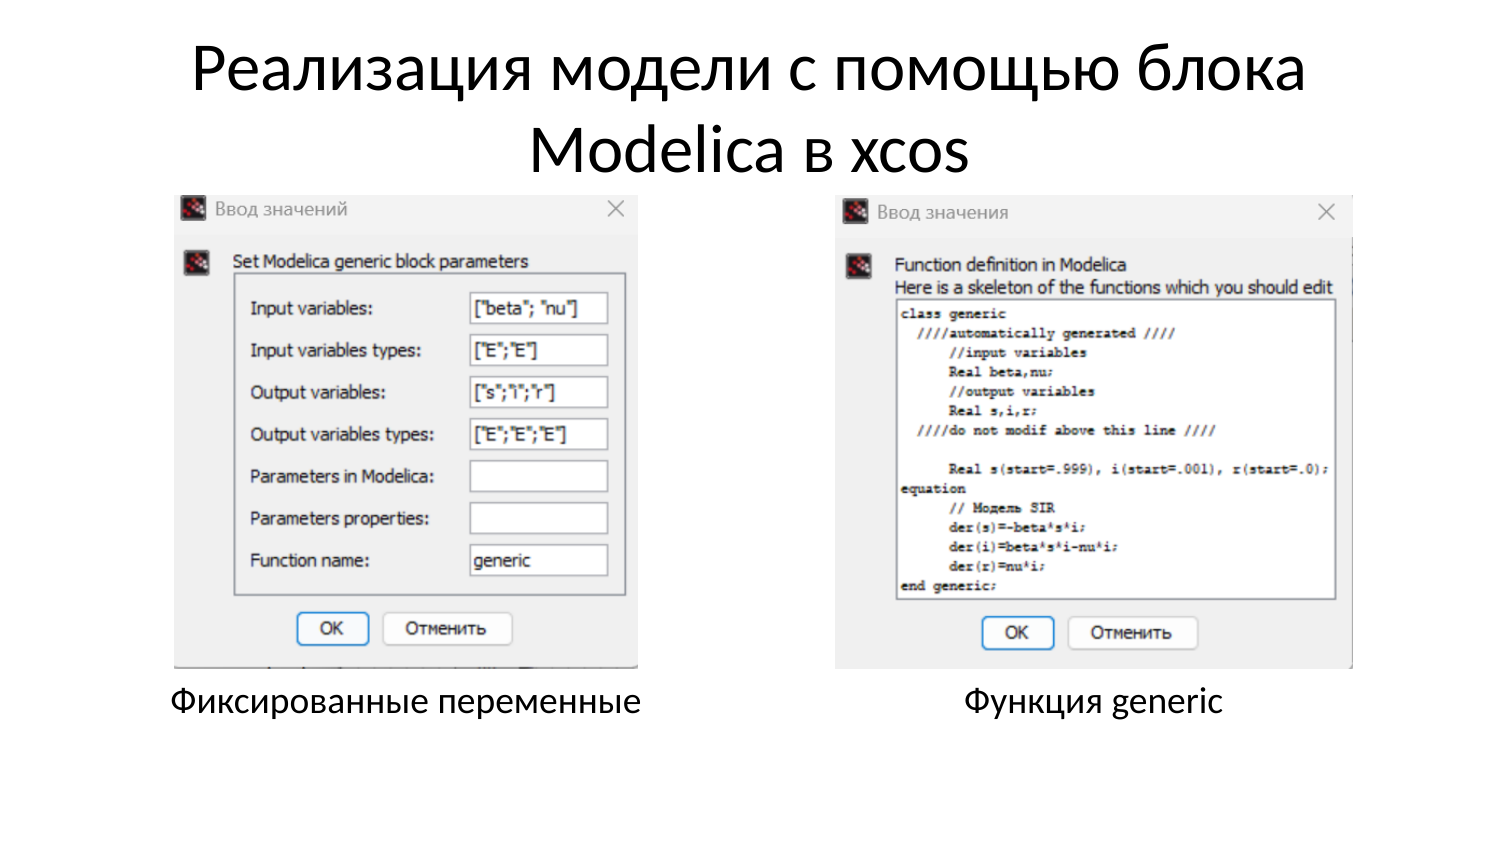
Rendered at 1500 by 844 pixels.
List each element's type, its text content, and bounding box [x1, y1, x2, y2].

title Реализация модели с помощью блока Modelica в xcos [75, 33, 1425, 175]
text_box Фиксированные переменные [74, 668, 738, 753]
picture [174, 195, 638, 669]
text_box Функция generic [762, 668, 1425, 753]
picture [835, 195, 1353, 669]
